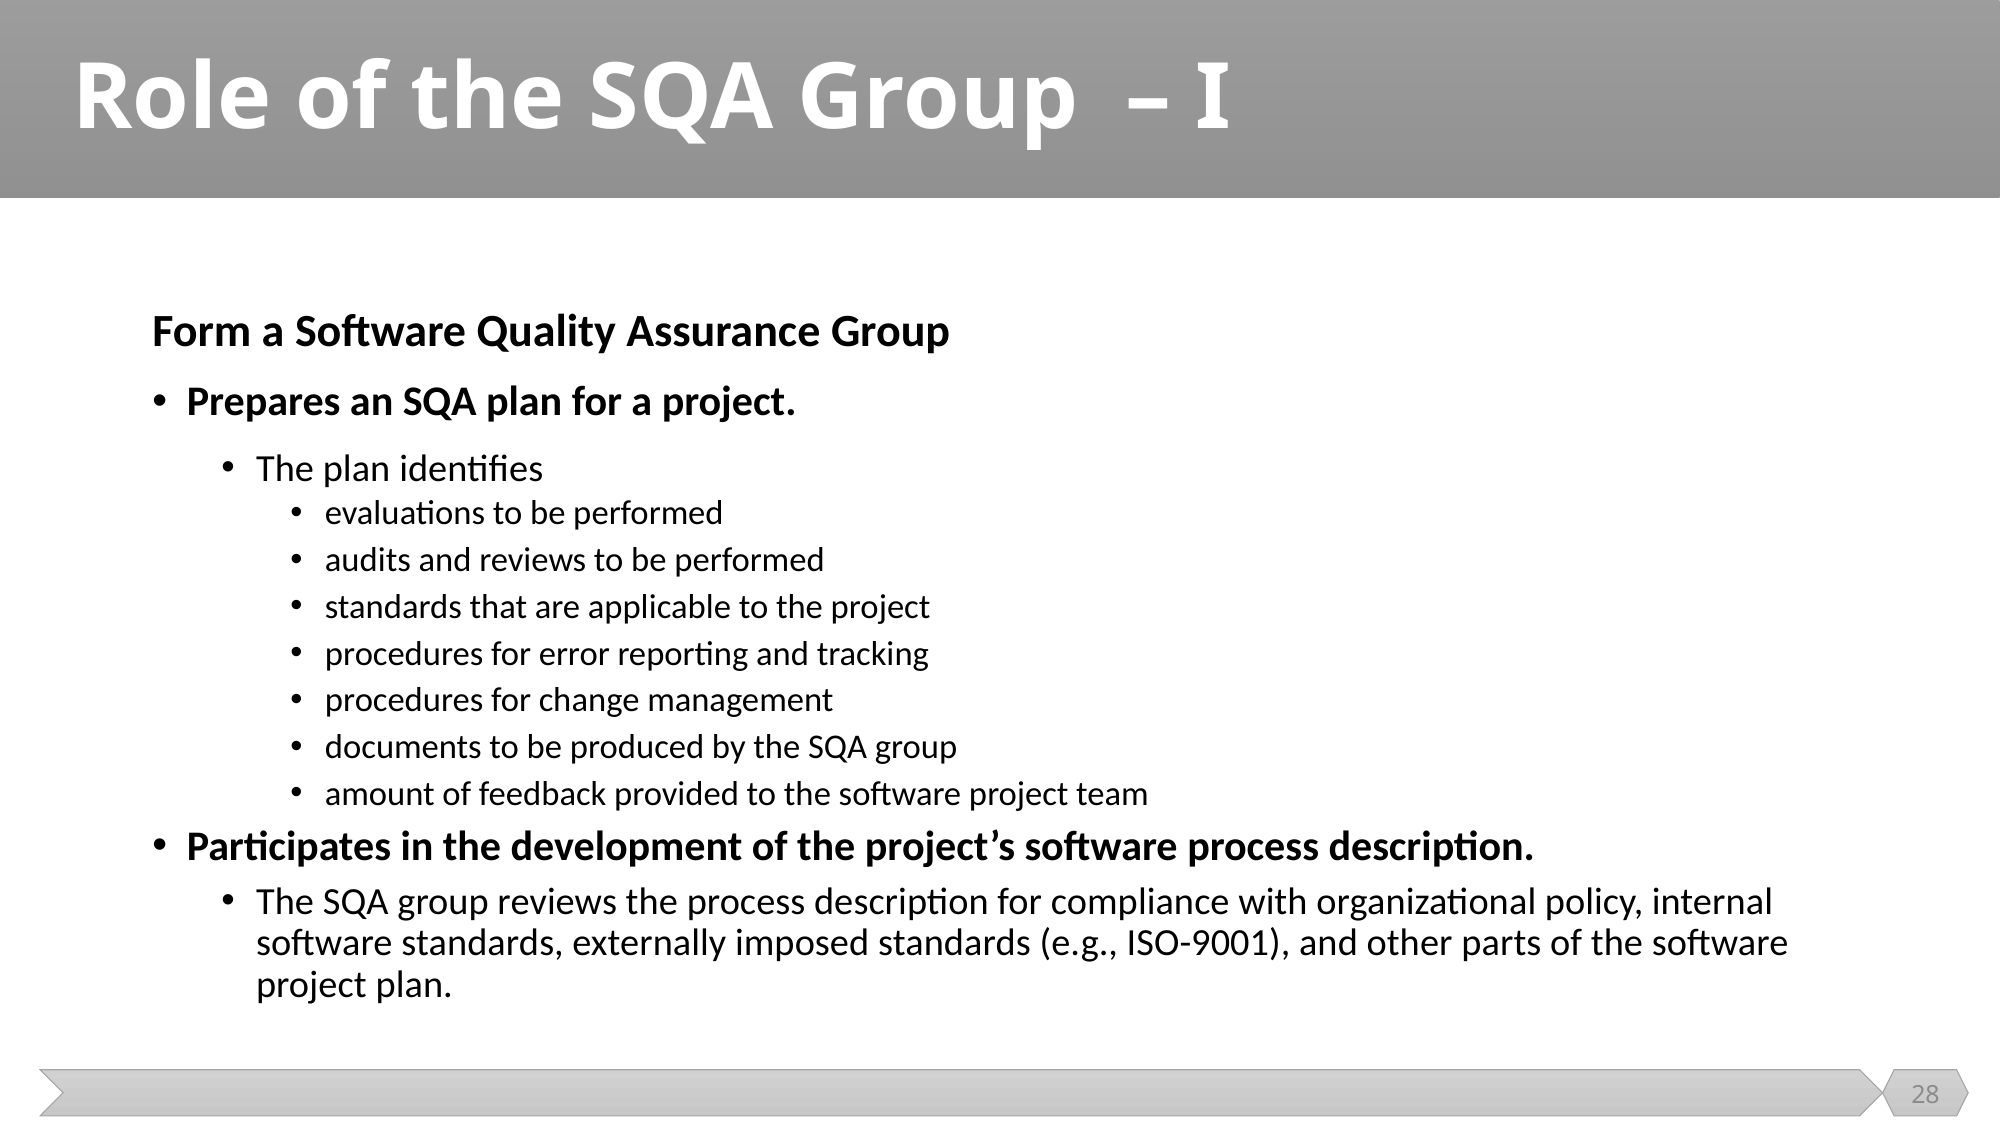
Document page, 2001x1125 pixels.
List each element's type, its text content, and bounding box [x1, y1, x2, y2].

title Role of the SQA Group – I [56, 0, 1969, 199]
slide_number 28 [1882, 1065, 1969, 1125]
list Form a Software Quality Assurance Group Prepares an SQA plan for a project. The plan identifies evaluations to be performed audits and reviews to be performed standards that are applicable to the project procedures for error reporting and tracking procedures for change management documents to be produced by the SQA group amount of feedback provided to the software project team Participates in the development of the project’s software process description. The SQA group reviews the process description for compliance with organizational policy, internal software standards, externally imposed standards (e.g., ISO-9001), and other parts of the software project plan. [137, 299, 1863, 1014]
